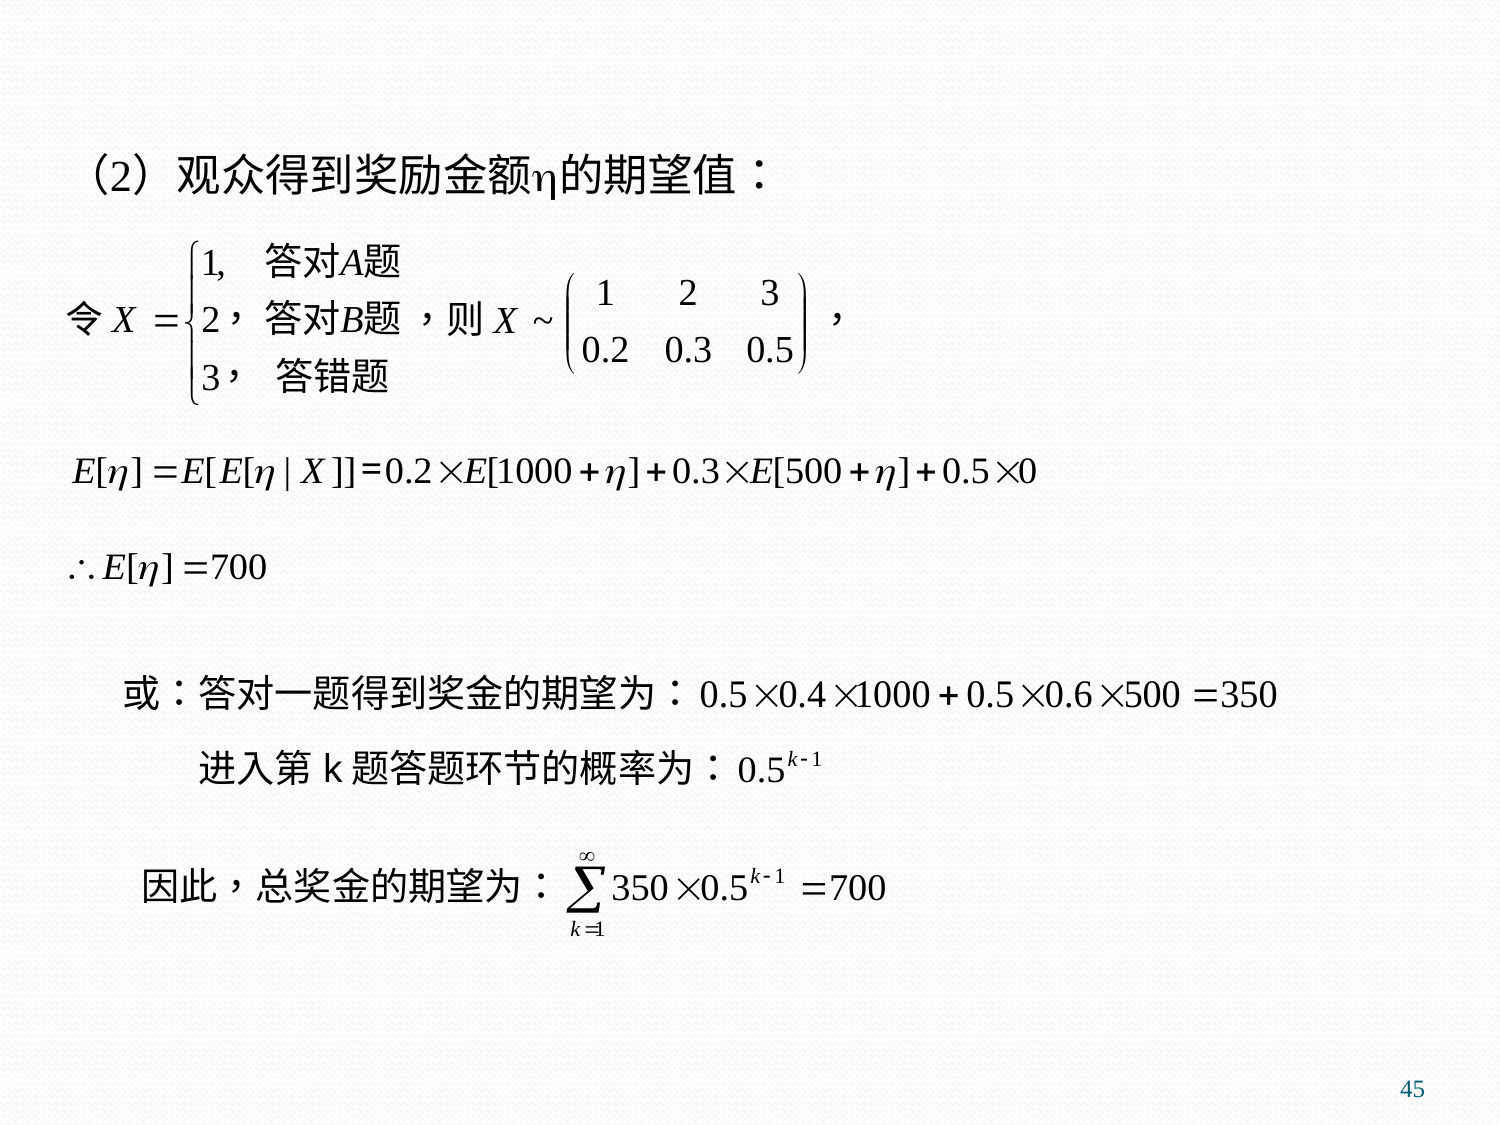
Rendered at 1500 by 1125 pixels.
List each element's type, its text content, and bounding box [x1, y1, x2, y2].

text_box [64, 125, 1382, 969]
slide_number 45 [1299, 1042, 1425, 1103]
